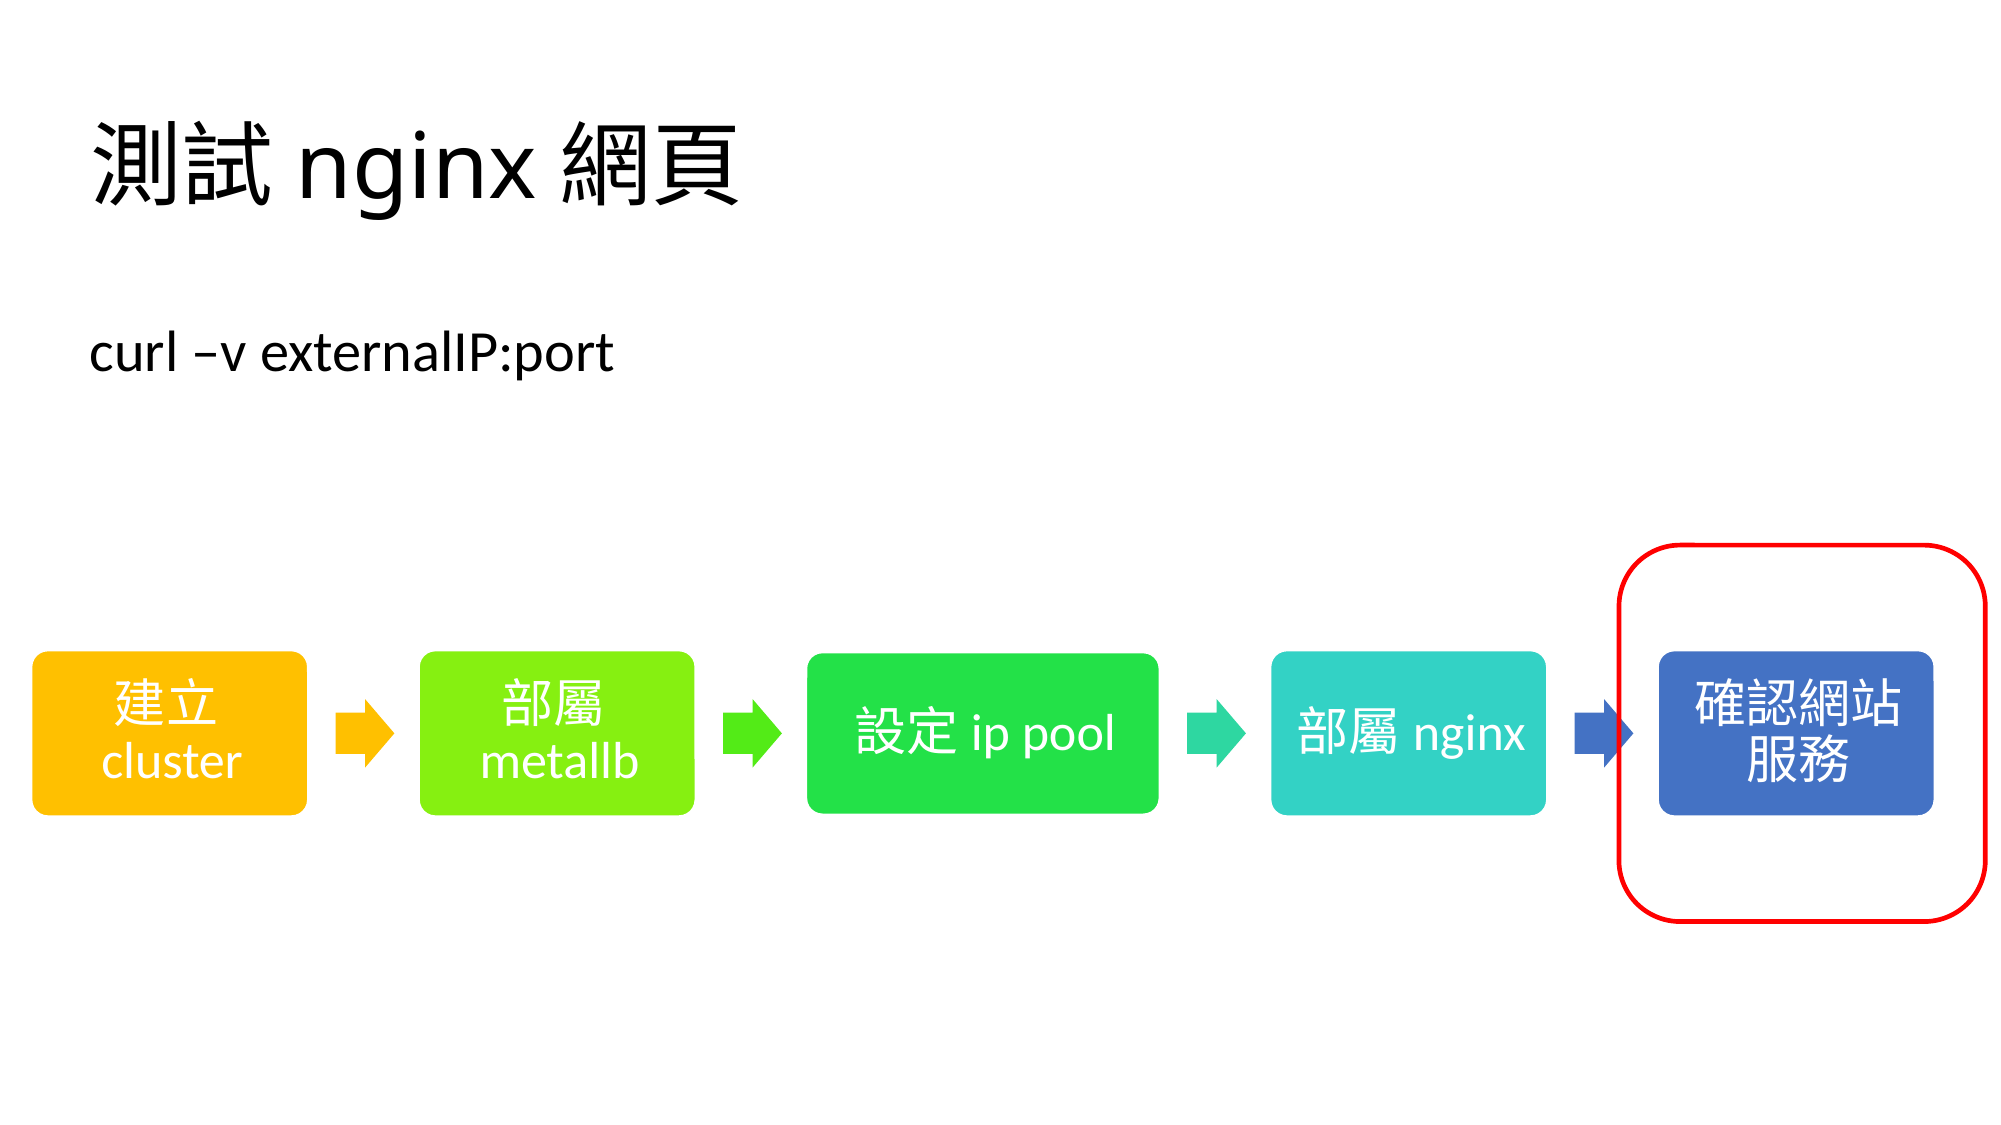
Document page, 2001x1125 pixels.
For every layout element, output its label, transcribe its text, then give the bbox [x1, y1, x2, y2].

text_box [1936, 545, 1987, 922]
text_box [30, 377, 1936, 1089]
title 測試nginx網頁 [75, 59, 1863, 278]
text_box curl –v externalIP:port [75, 306, 1355, 377]
